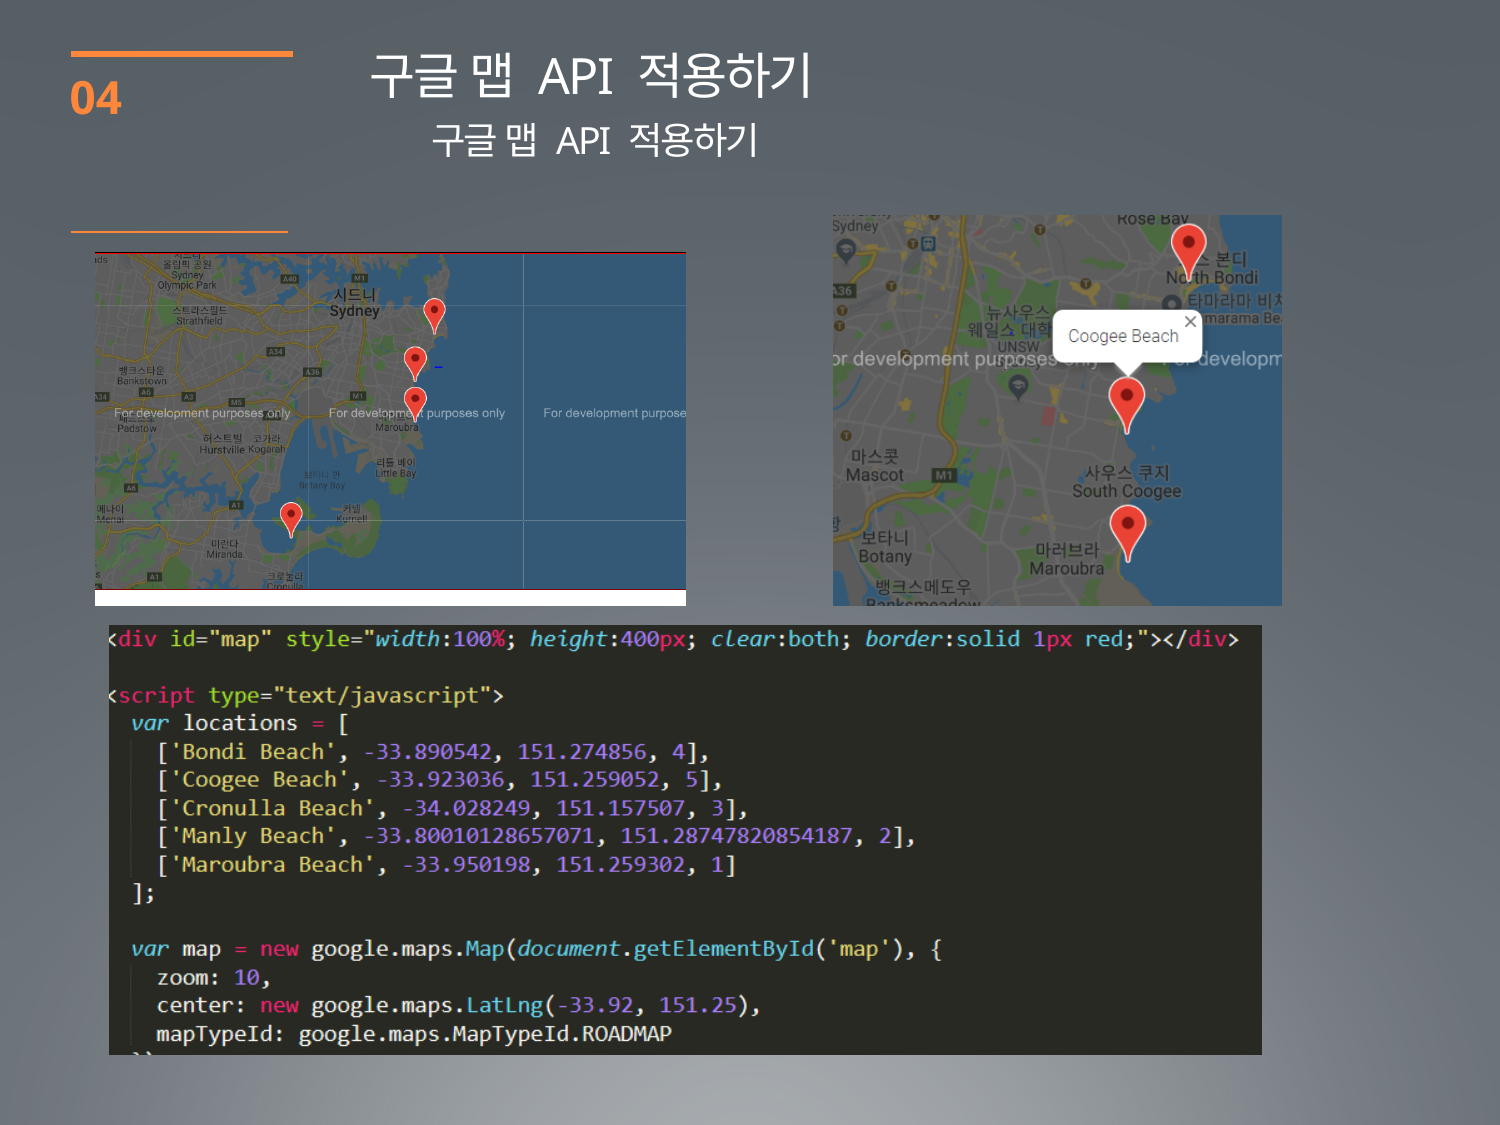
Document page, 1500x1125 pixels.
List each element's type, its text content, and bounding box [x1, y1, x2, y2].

picture [0, 0, 1500, 1125]
text_box 04 [54, 61, 138, 132]
text_box 구글 맵 API 적용하기 구글 맵 API 적용하기 [354, 36, 1437, 167]
